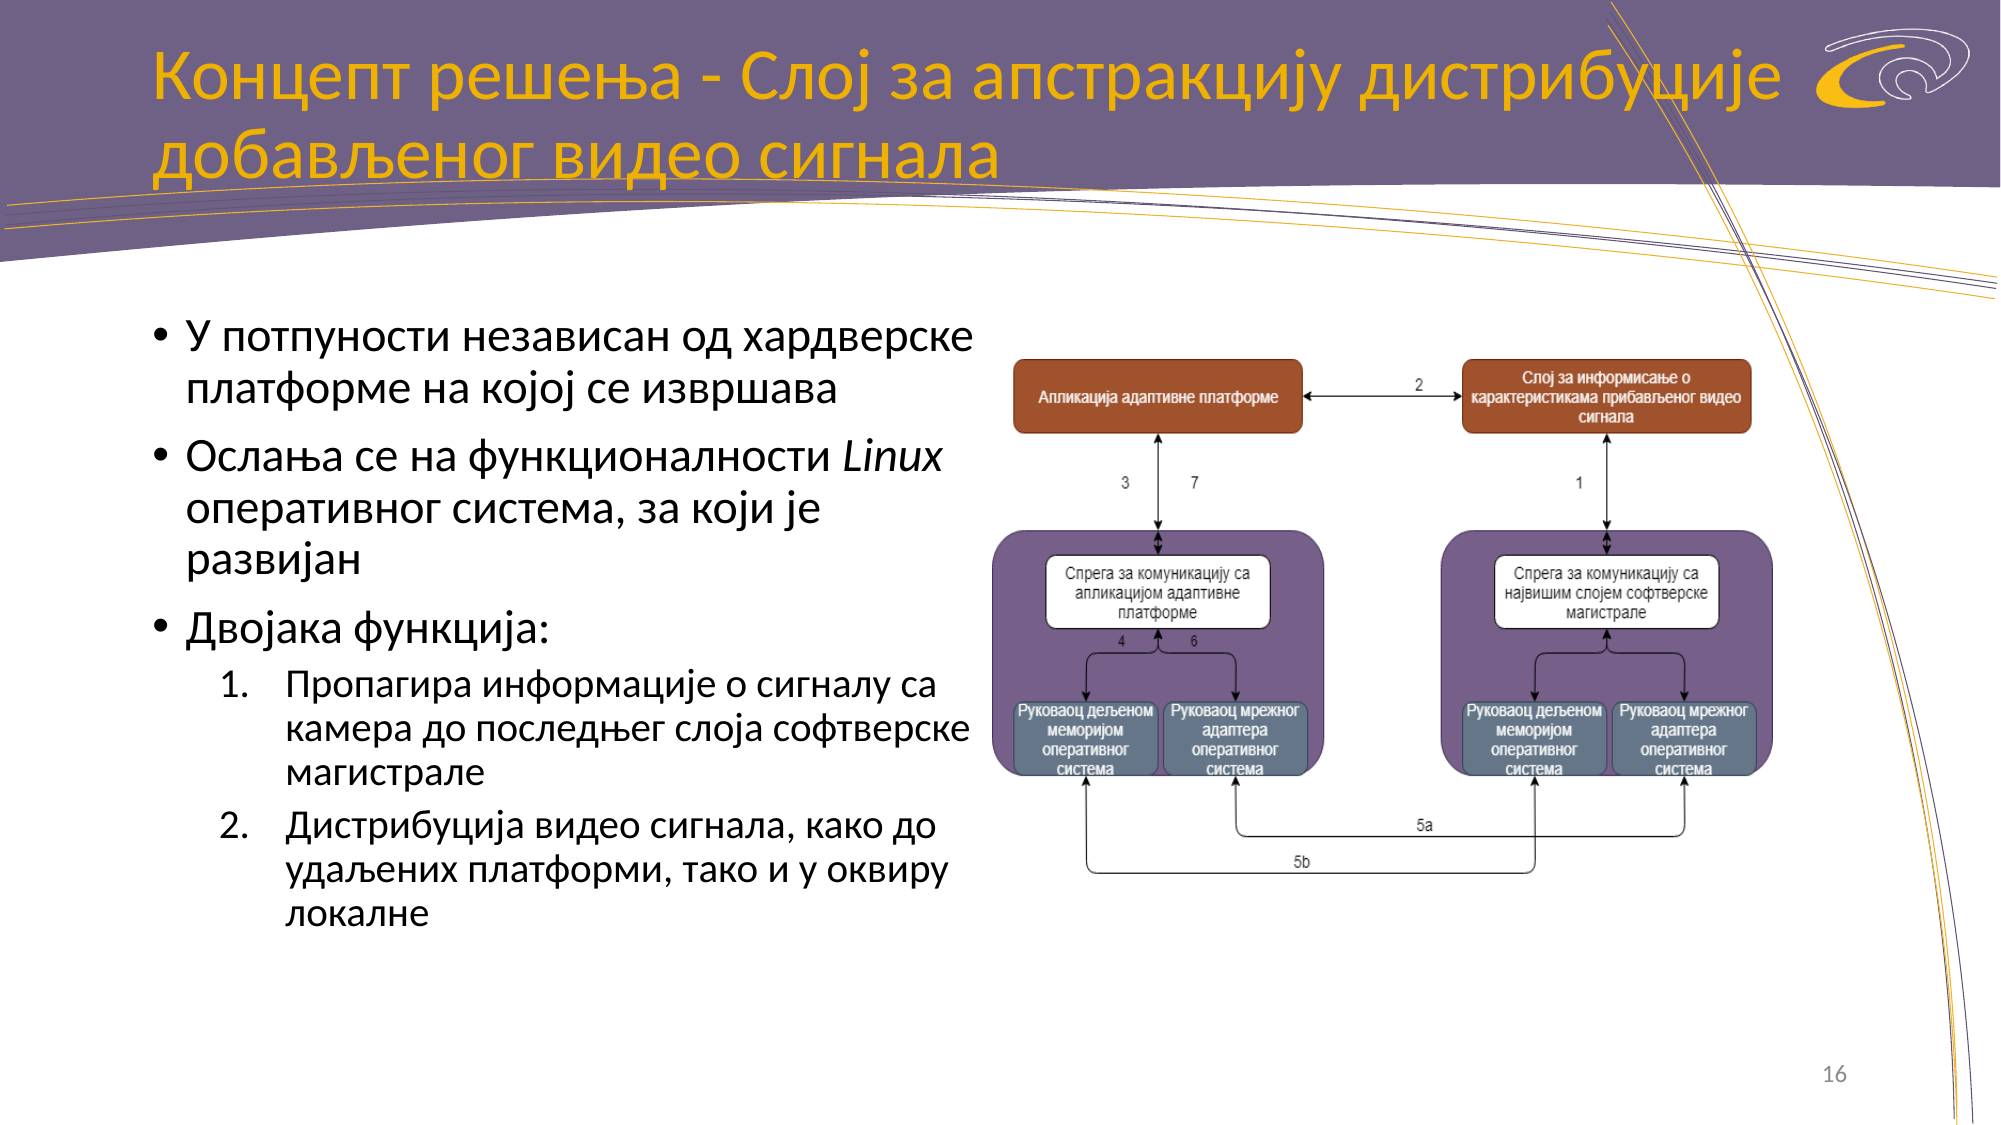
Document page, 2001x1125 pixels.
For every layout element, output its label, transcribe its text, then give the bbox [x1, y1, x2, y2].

slide_number 16 [1412, 1042, 1863, 1103]
list У потпуности независан од хардверске платформе на којој се извршава Ослања се на функционалности Linux оперативног система, за који је развијан Двојака функција: Пропагира информације о сигналу са камера до последњег слоја софтверске магистрале Дистрибуција видео сигнала, како до удаљених платформи, тако и у оквиру локалне [137, 303, 993, 961]
picture [1803, 9, 1981, 111]
title Концепт решења - Слој за апстракцију дистрибуције добављеног видео сигнала [137, 28, 1863, 203]
picture [992, 359, 1773, 885]
